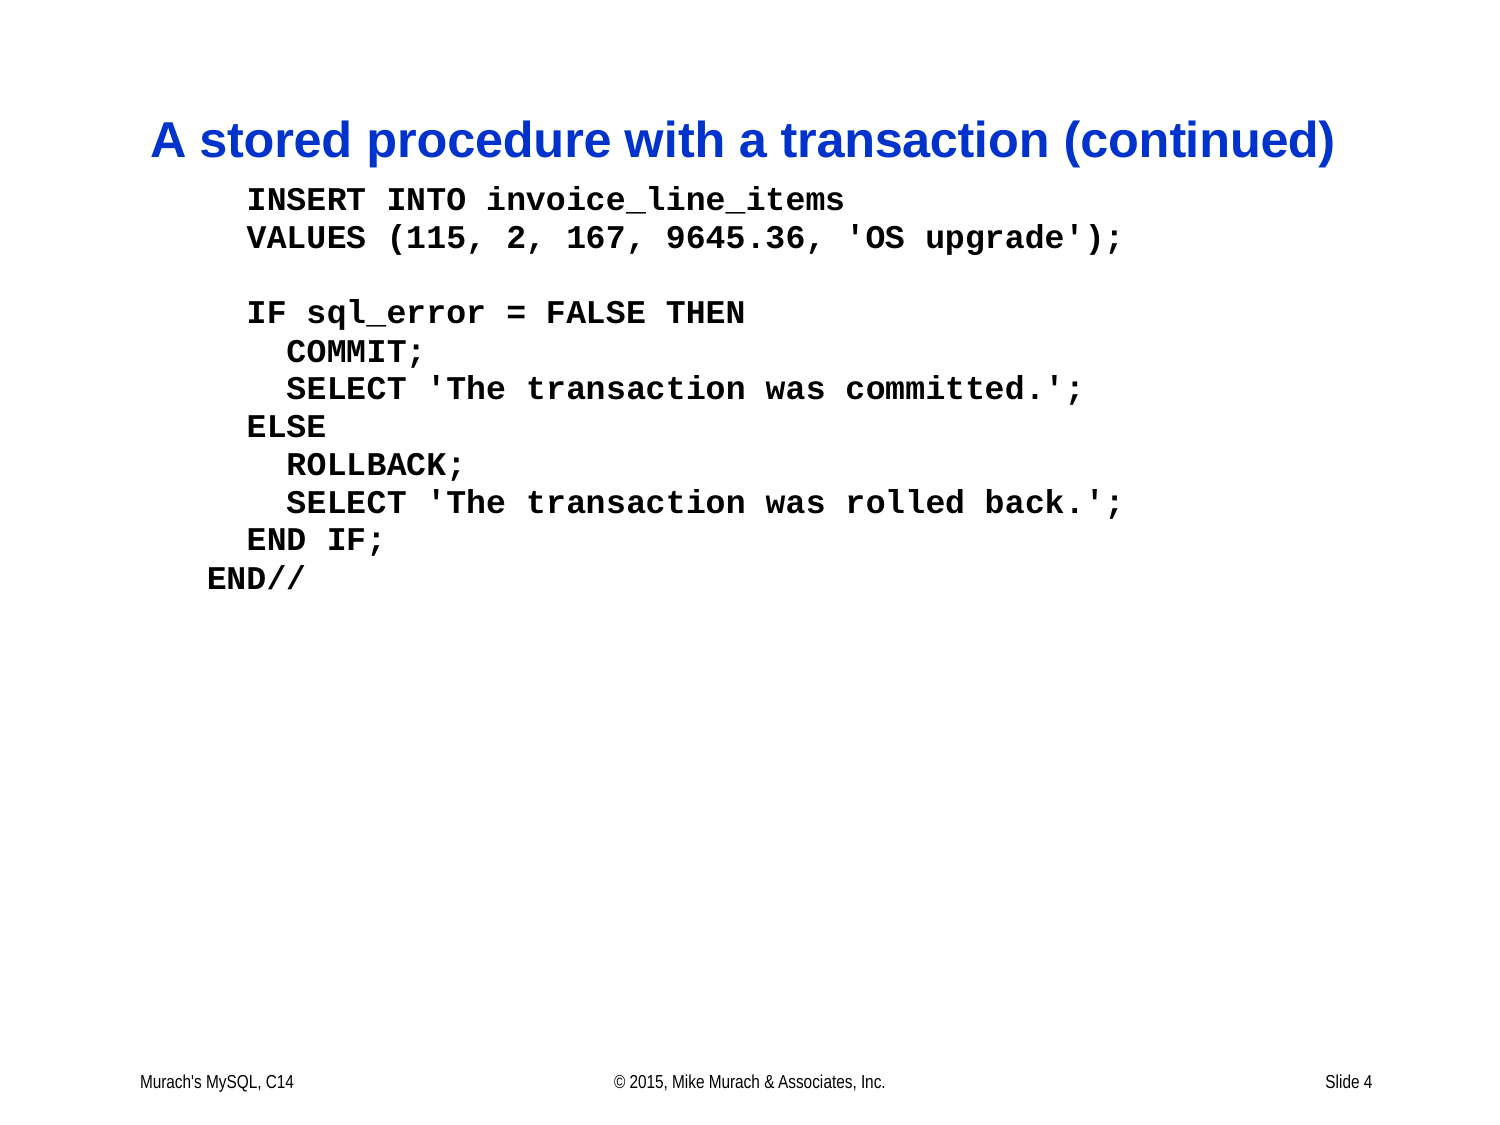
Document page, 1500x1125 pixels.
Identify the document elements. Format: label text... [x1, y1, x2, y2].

slide_number Murach's MySQL, C14 [124, 1024, 451, 1101]
footer © 2015, Mike Murach & Associates, Inc. [474, 1024, 1026, 1101]
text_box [149, 112, 1351, 622]
slide_number Slide 4 [1074, 1024, 1388, 1101]
